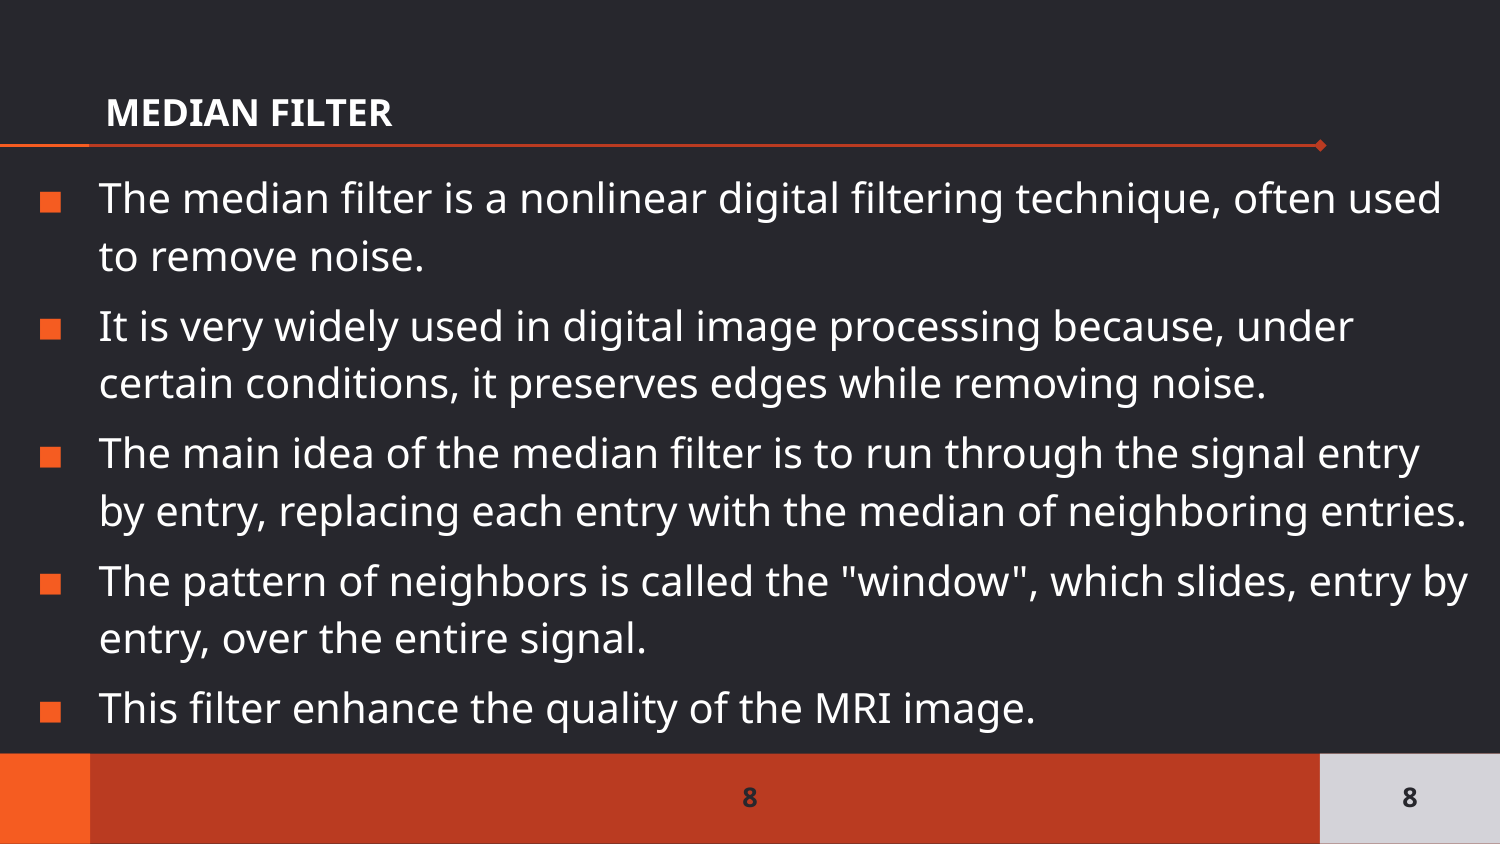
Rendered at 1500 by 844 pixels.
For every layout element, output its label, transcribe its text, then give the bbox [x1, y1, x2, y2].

list The median filter is a nonlinear digital filtering technique, often used to remove noise. It is very widely used in digital image processing because, under certain conditions, it preserves edges while removing noise. The main idea of the median filter is to run through the signal entry by entry, replacing each entry with the median of neighboring entries. The pattern of neighbors is called the "window", which slides, entry by entry, over the entire signal. This filter enhance the quality of the MRI image. [8, 149, 1488, 743]
title MEDIAN FILTER [90, 59, 1320, 149]
slide_number 8 [1320, 753, 1500, 844]
slide_number 8 [660, 753, 840, 844]
